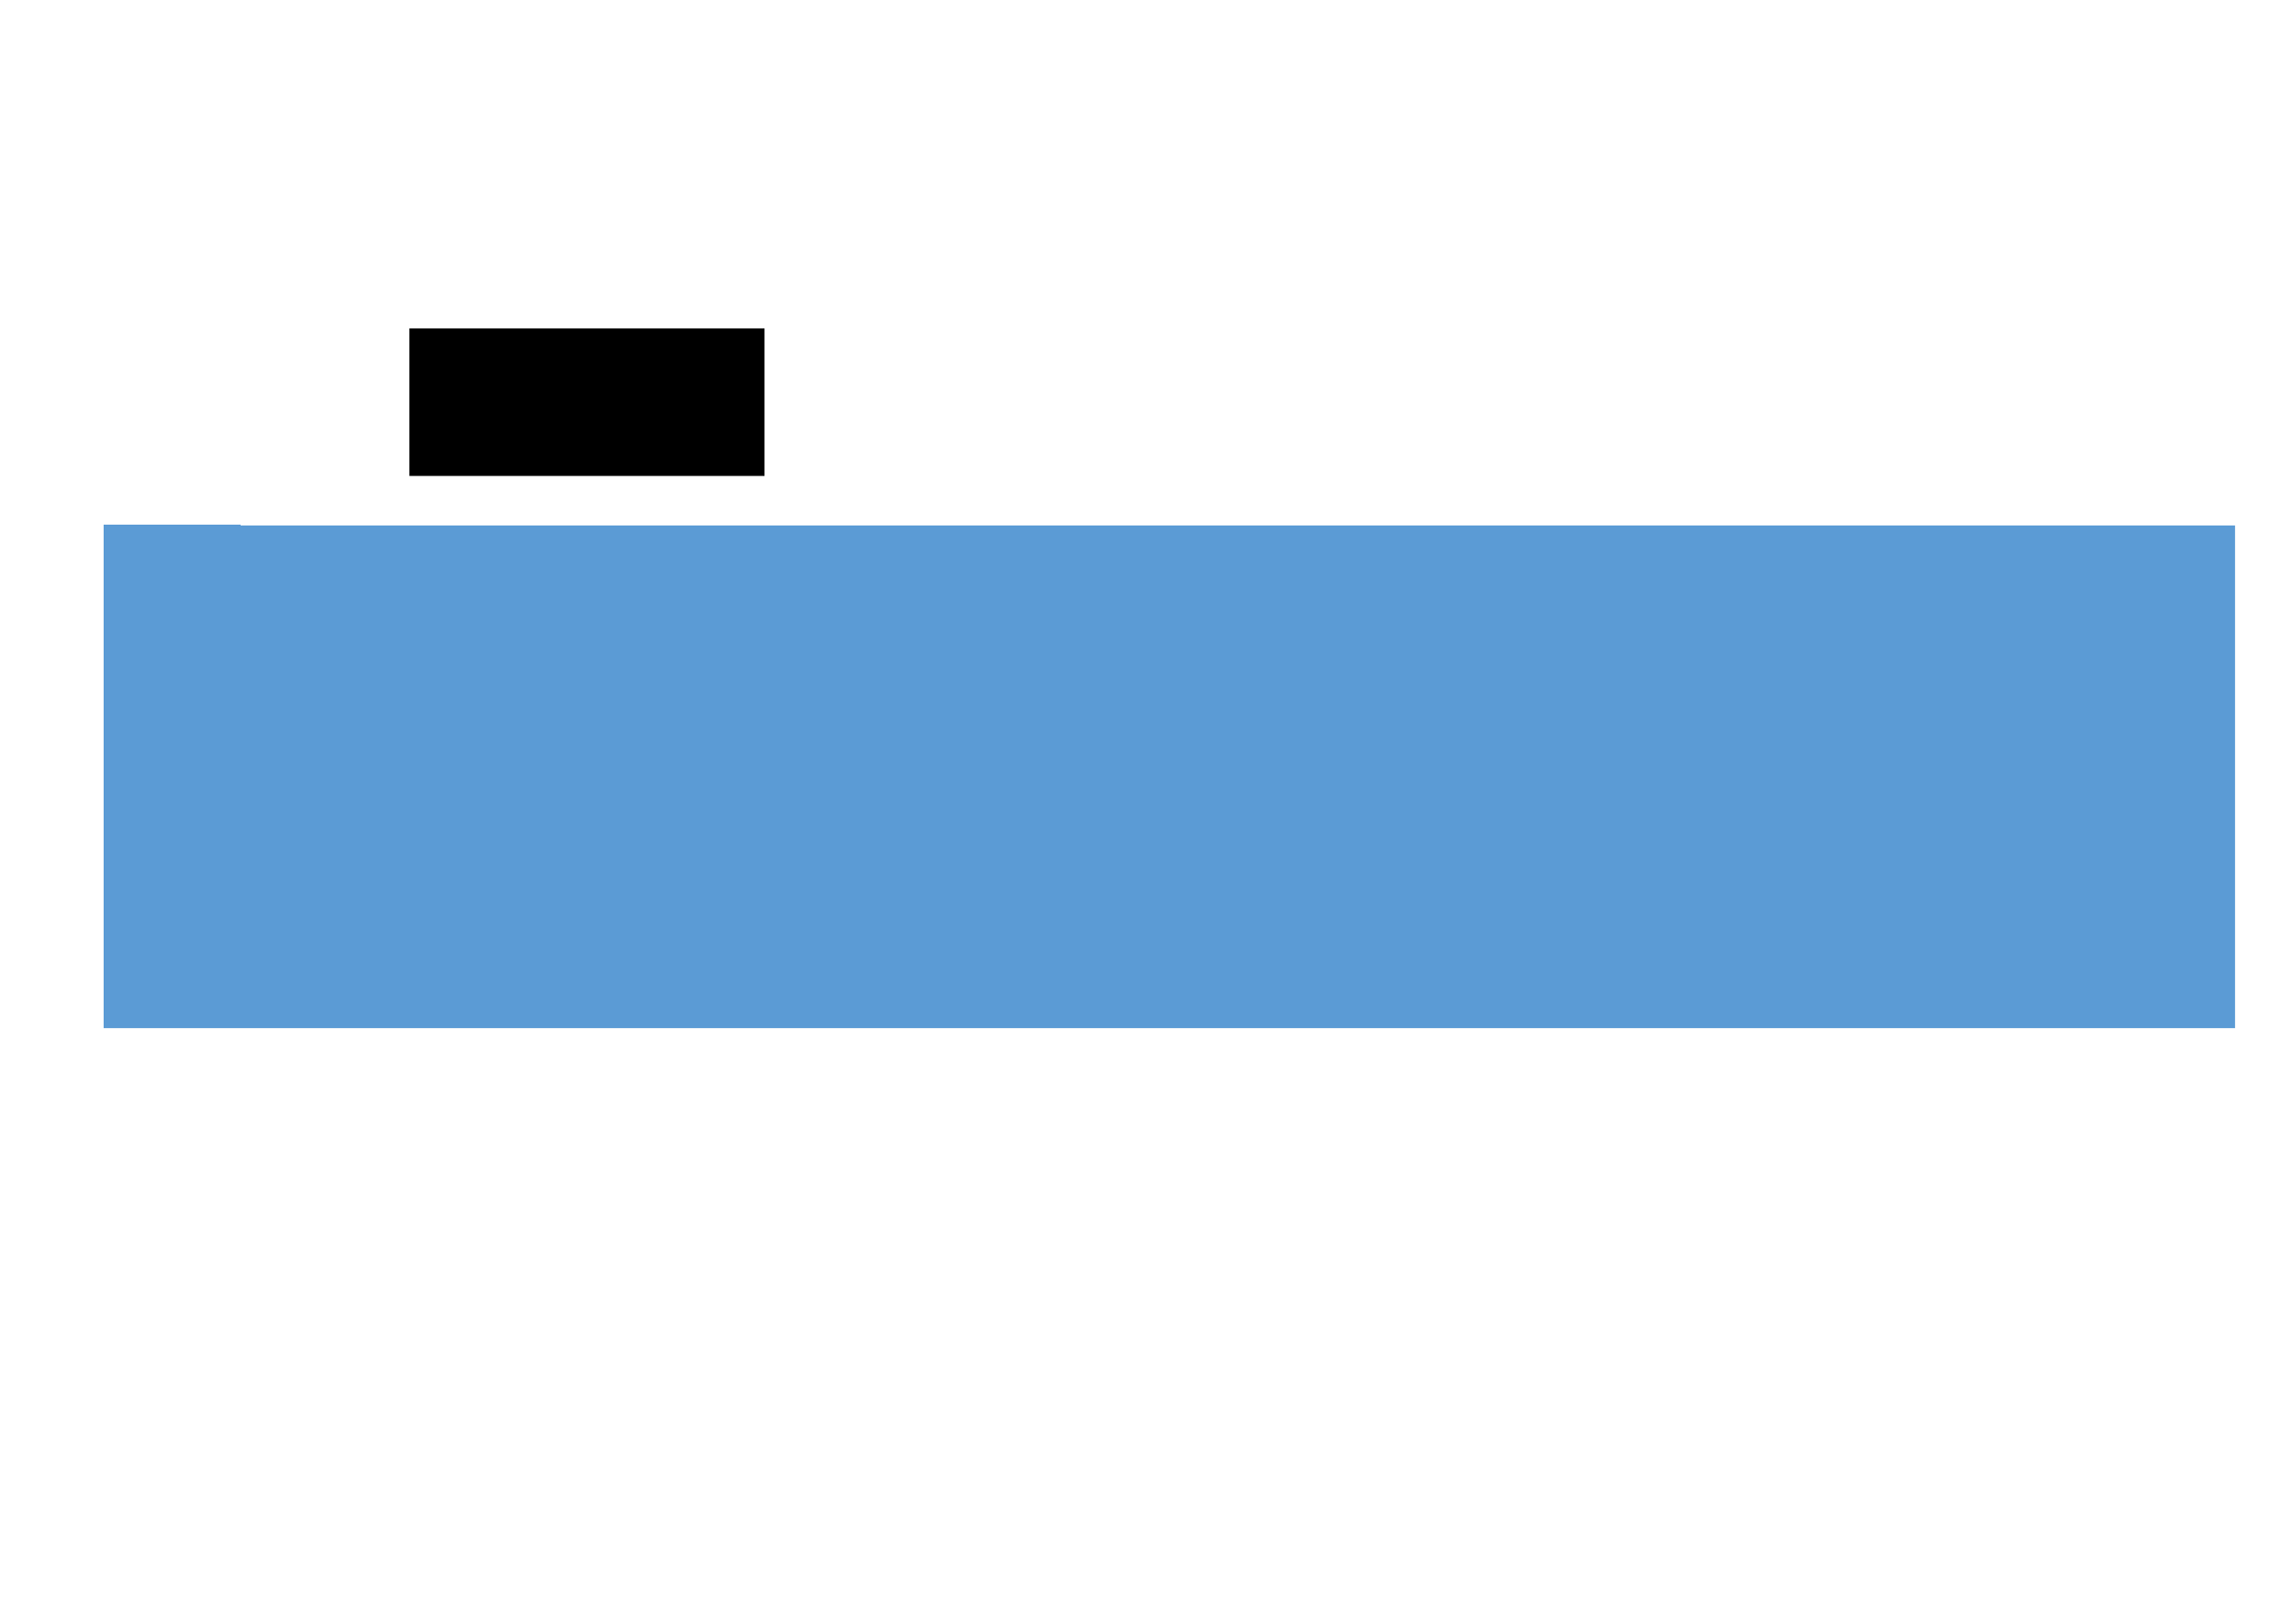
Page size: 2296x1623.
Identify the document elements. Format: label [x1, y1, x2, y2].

text_box [408, 328, 765, 477]
text_box [103, 525, 2236, 1029]
